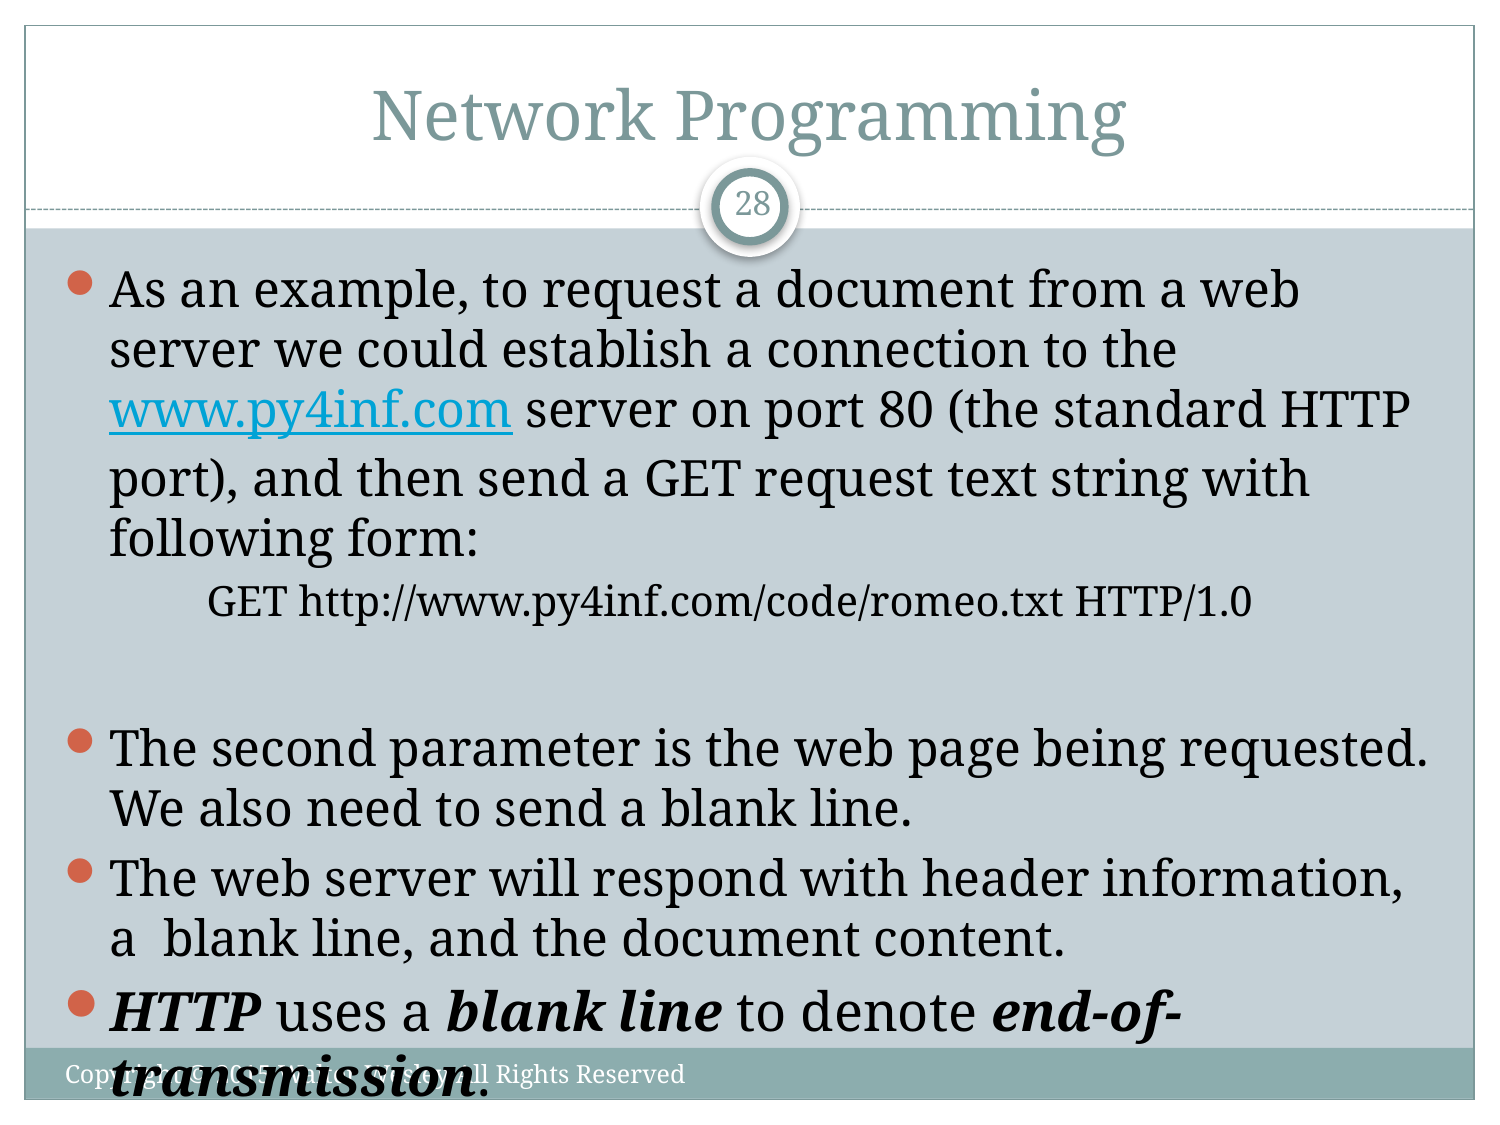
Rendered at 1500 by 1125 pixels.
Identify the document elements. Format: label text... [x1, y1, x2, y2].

footer Copyright © 2015 Walter Wesley All Rights Reserved [50, 1051, 763, 1112]
slide_number 28 [715, 168, 791, 241]
title Network Programming [49, 37, 1450, 162]
list As an example, to request a document from a web server we could establish a connection to the www.py4inf.com server on port 80 (the standard HTTP port), and then send a GET request text string with following form: GET http://www.py4inf.com/code/romeo.txt HTTP/1.0 The second parameter is the web page being requested. We also need to send a blank line. The web server will respond with header information, a blank line, and the document content. HTTP uses a blank line to denote end-of-transmission. [49, 250, 1445, 1001]
